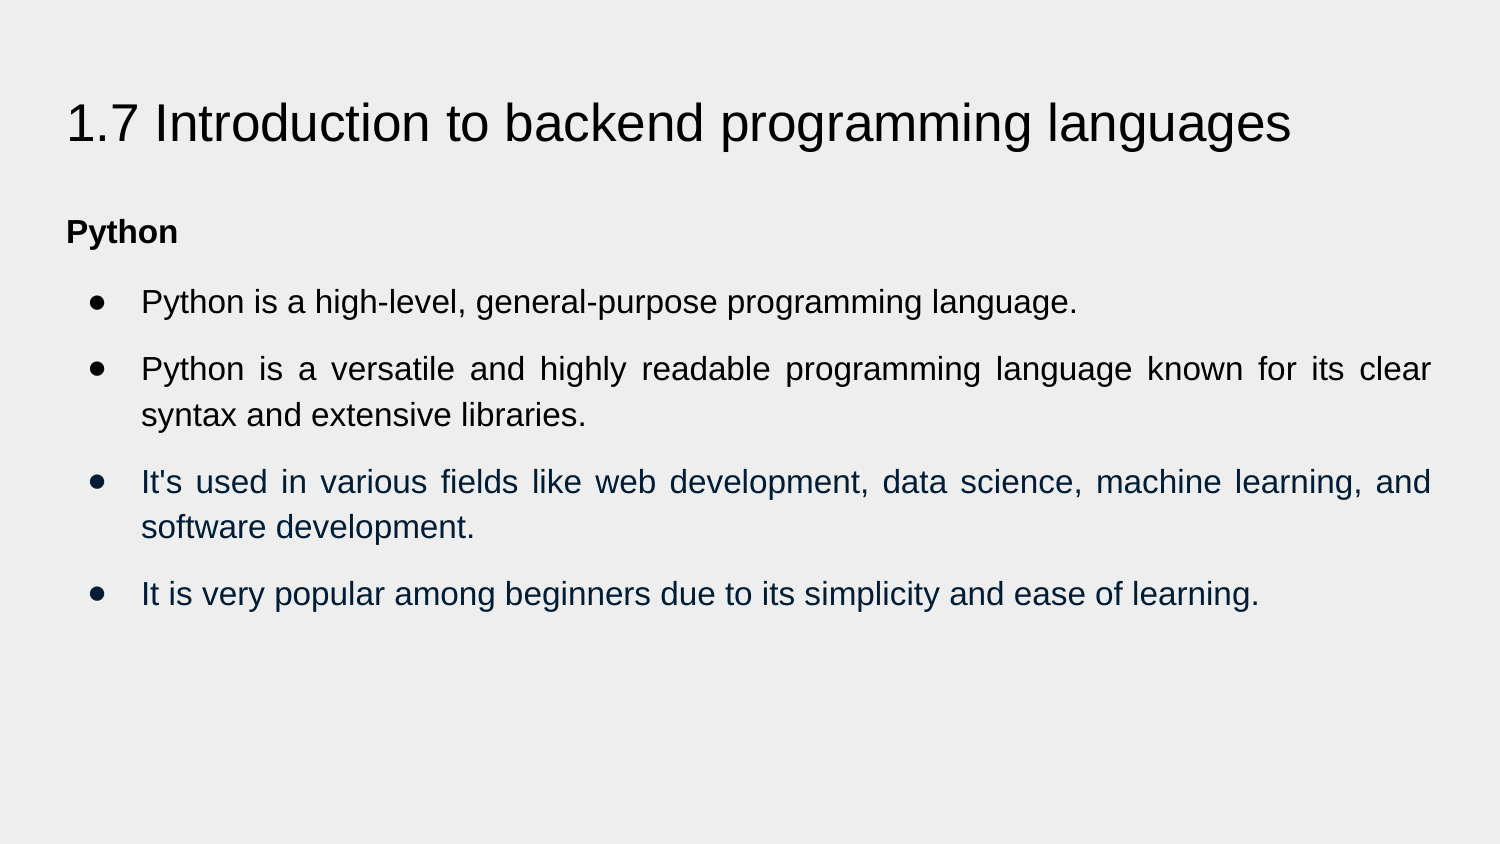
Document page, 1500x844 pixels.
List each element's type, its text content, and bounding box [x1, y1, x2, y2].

title 1.7 Introduction to backend programming languages [51, 72, 1449, 167]
list Python Python is a high-level, general-purpose programming language. Python is a versatile and highly readable programming language known for its clear syntax and extensive libraries. It's used in various fields like web development, data science, machine learning, and software development. It is very popular among beginners due to its simplicity and ease of learning. [51, 189, 1449, 750]
